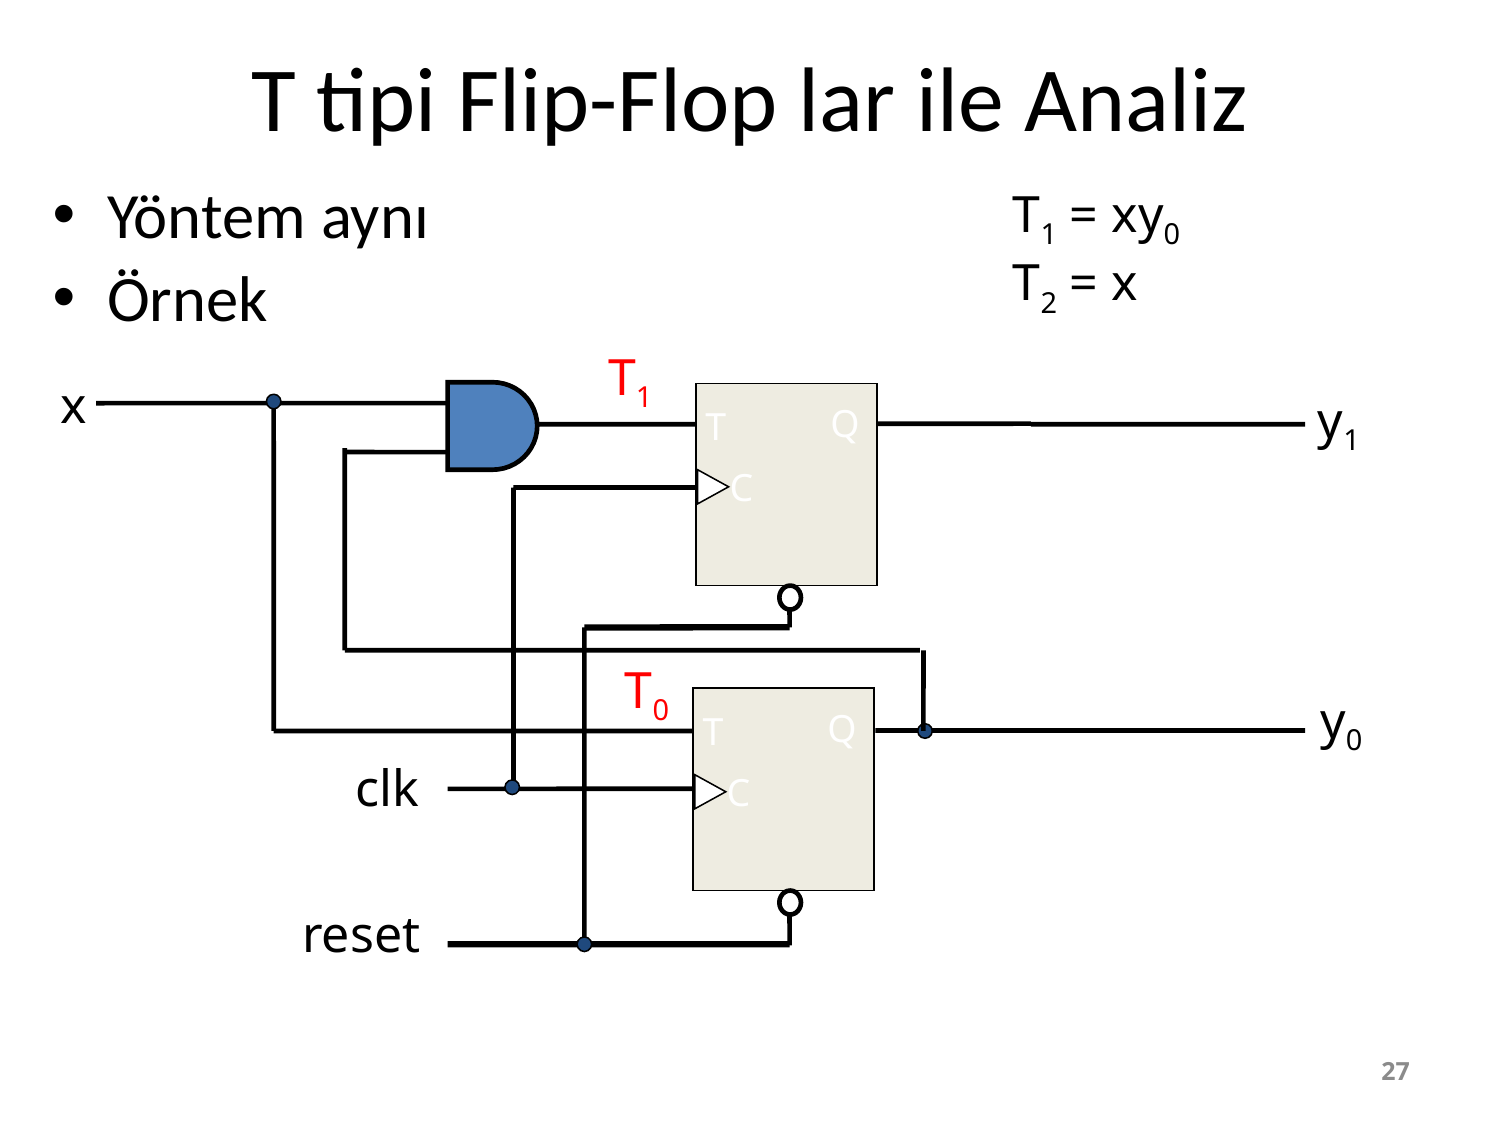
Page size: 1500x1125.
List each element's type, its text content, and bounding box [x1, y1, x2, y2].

text_box T1 = xy0 T2 = x [998, 174, 1209, 327]
list Yöntem aynı Örnek [37, 174, 1475, 344]
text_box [58, 337, 1365, 971]
slide_number 27 [1074, 1042, 1425, 1103]
title T tipi Flip-Flop lar ile Analiz [75, 1, 1425, 174]
